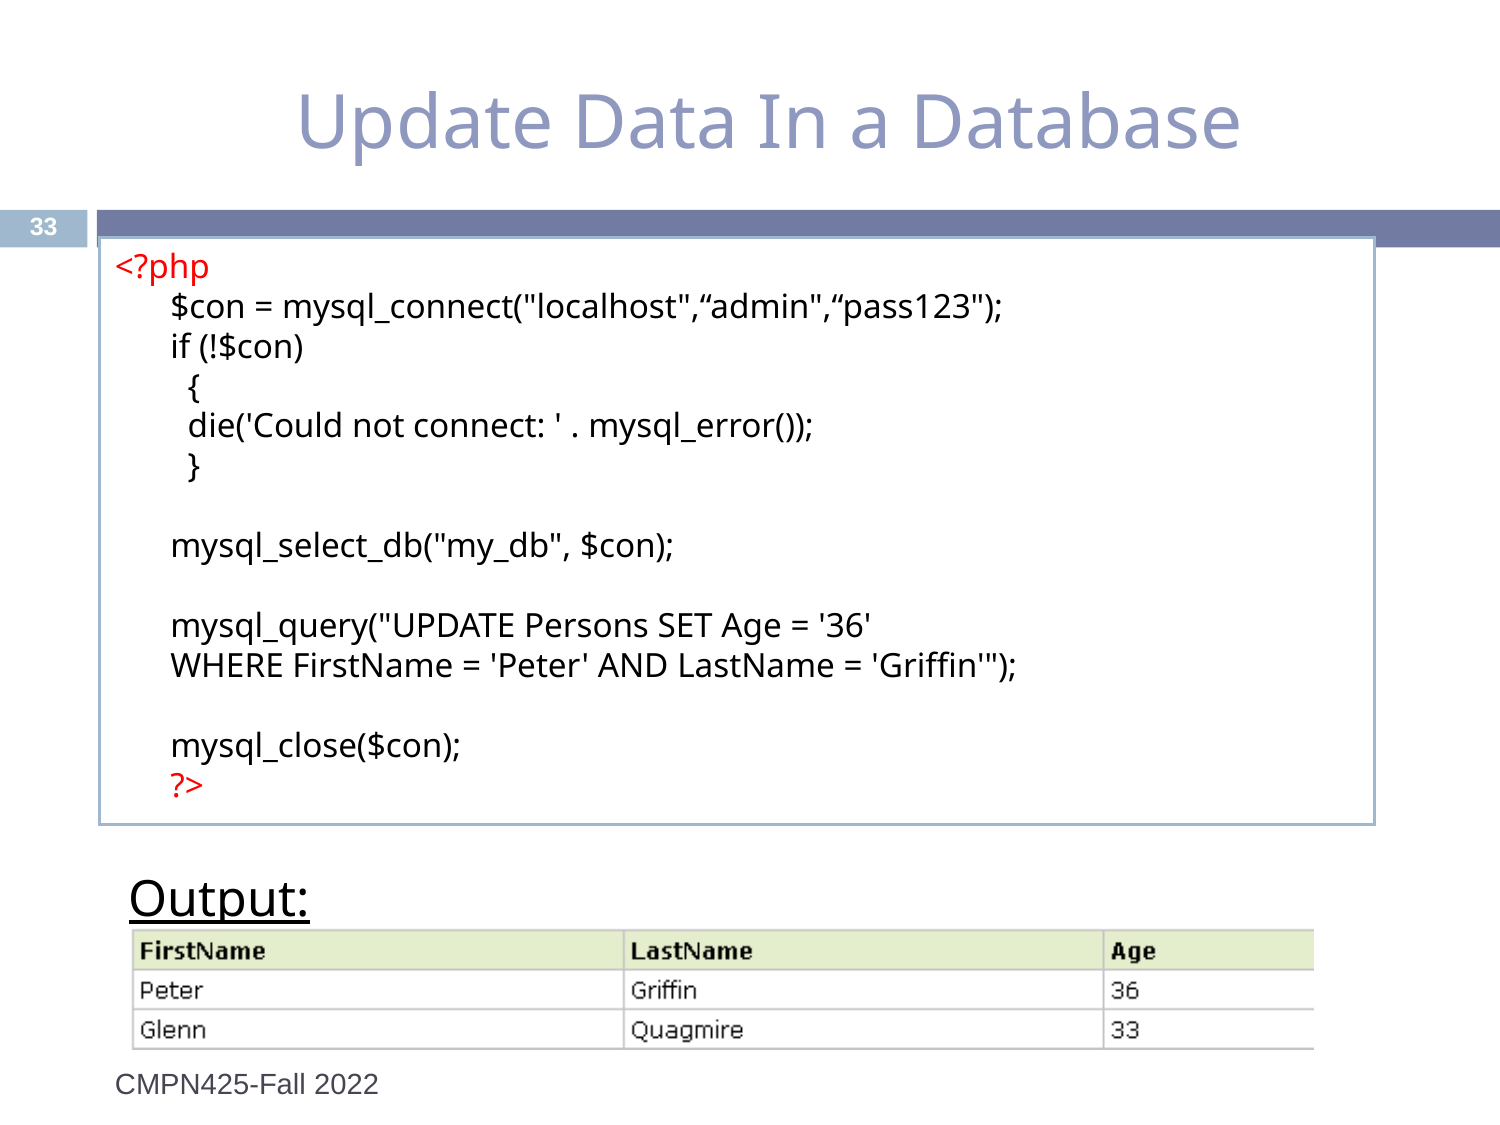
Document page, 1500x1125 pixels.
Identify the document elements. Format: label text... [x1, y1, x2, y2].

text_box CMPN425-Fall 2022 [99, 1052, 990, 1113]
title Update Data In a Database [100, 37, 1438, 200]
text_box <?php $con = mysql_connect("localhost",“admin",“pass123"); if (!$con) { die('Could not connect: ' . mysql_error()); } mysql_select_db("my_db", $con); mysql_query("UPDATE Persons SET Age = '36' WHERE FirstName = 'Peter' AND LastName = 'Griffin'"); mysql_close($con); ?> [99, 237, 1375, 825]
list Output: [75, 262, 1413, 1000]
text_box ‹#› [0, 208, 88, 249]
picture [124, 924, 1314, 1051]
